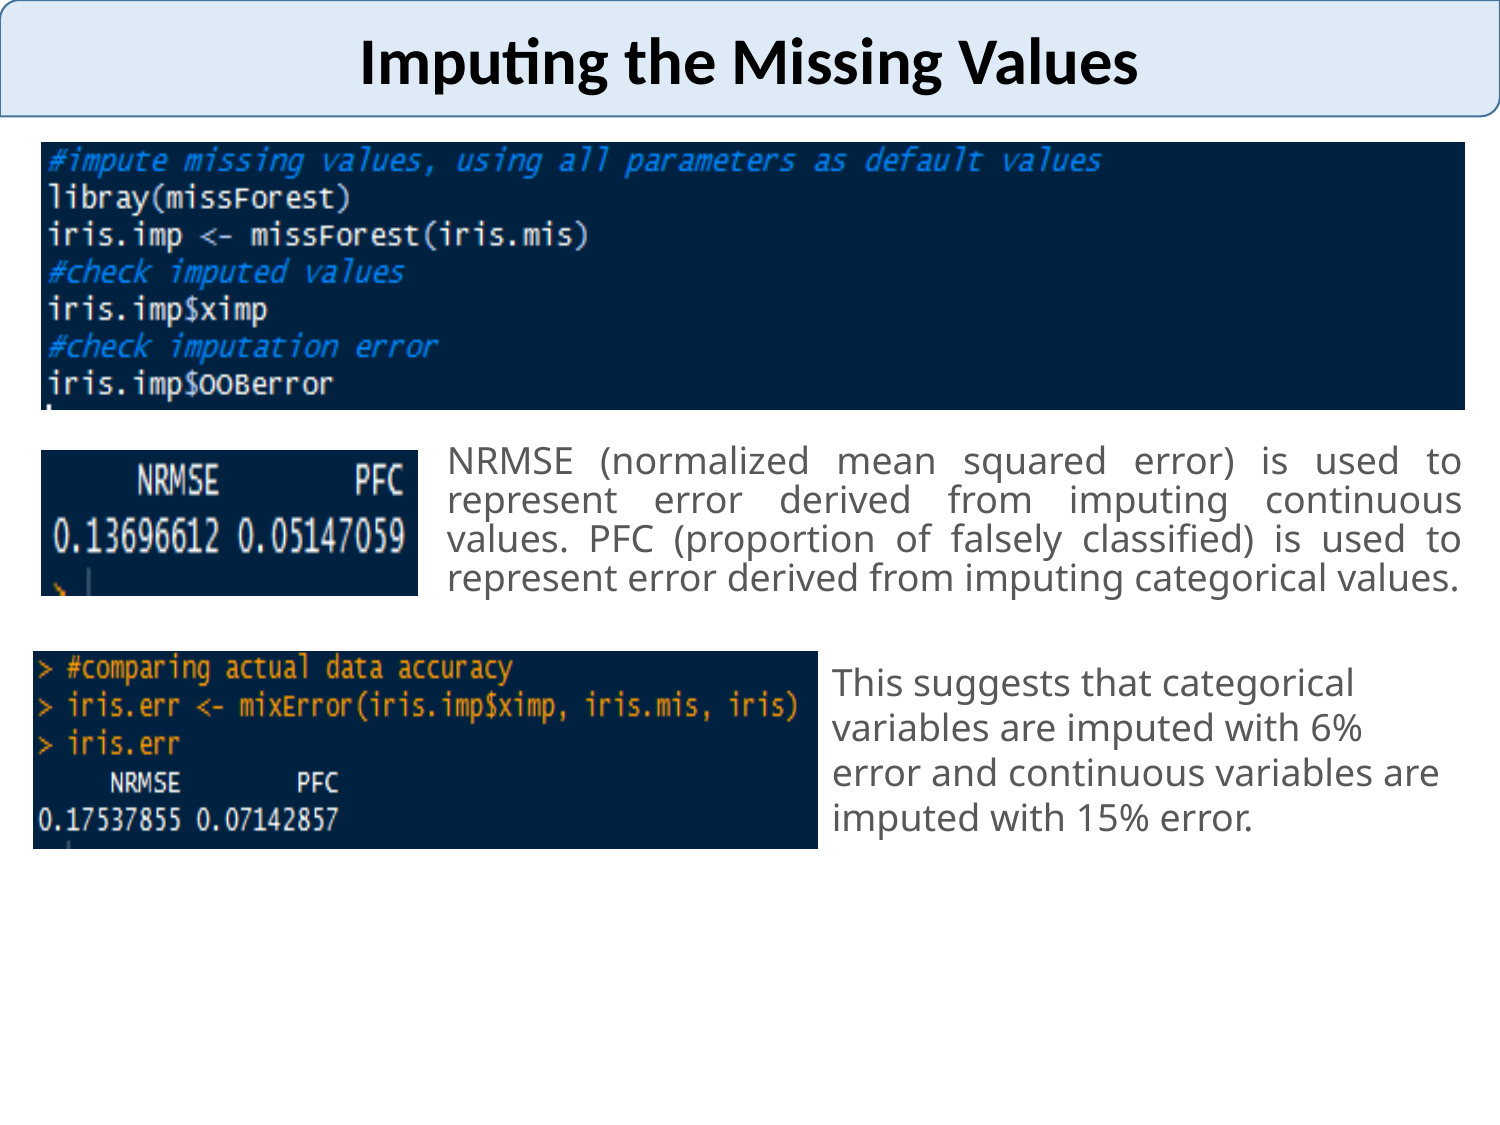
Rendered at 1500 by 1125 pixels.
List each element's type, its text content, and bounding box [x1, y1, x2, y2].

picture [41, 450, 418, 596]
text_box NRMSE (normalized mean squared error) is used to represent error derived from imputing continuous values. PFC (proportion of falsely classified) is used to represent error derived from imputing categorical values. [432, 435, 1479, 607]
text_box This suggests that categorical variables are imputed with 6% error and continuous variables are imputed with 15% error. [818, 651, 1465, 847]
picture [41, 142, 1465, 410]
picture [33, 651, 818, 849]
text_box Imputing the Missing Values [0, 0, 1500, 118]
